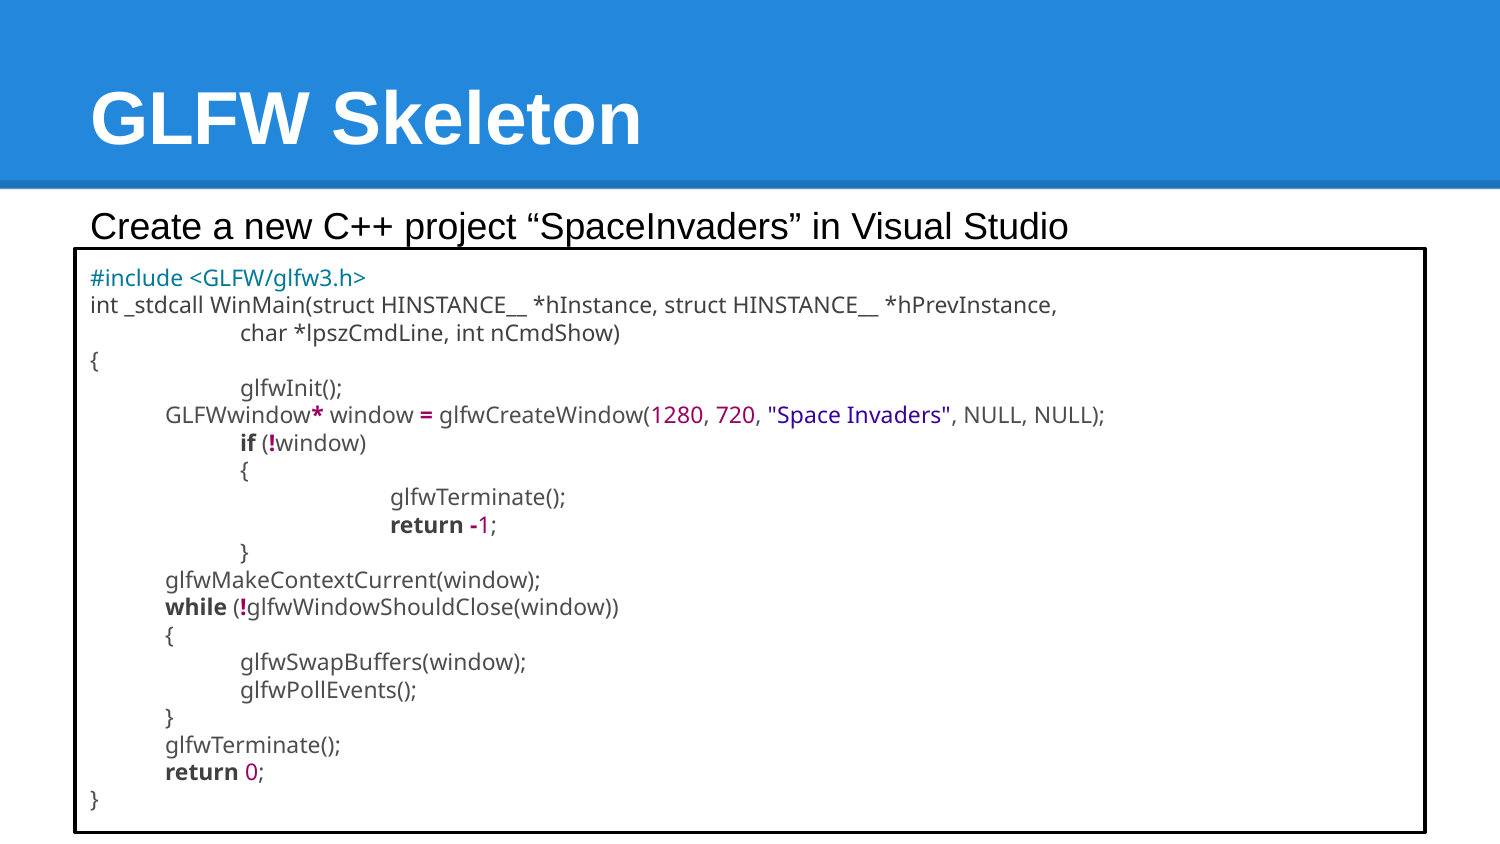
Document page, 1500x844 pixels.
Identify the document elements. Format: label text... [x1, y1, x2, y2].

title GLFW Skeleton [75, 33, 1425, 175]
list #include <GLFW/glfw3.h> int _stdcall WinMain(struct HINSTANCE__ *hInstance, struct HINSTANCE__ *hPrevInstance, char *lpszCmdLine, int nCmdShow) { glfwInit(); GLFWwindow* window = glfwCreateWindow(1280, 720, "Space Invaders", NULL, NULL); if (!window) { glfwTerminate(); return -1; } glfwMakeContextCurrent(window); while (!glfwWindowShouldClose(window)) { glfwSwapBuffers(window); glfwPollEvents(); } glfwTerminate(); return 0; } [75, 254, 1425, 833]
text_box Create a new C++ project “SpaceInvaders” in Visual Studio [74, 186, 1500, 254]
